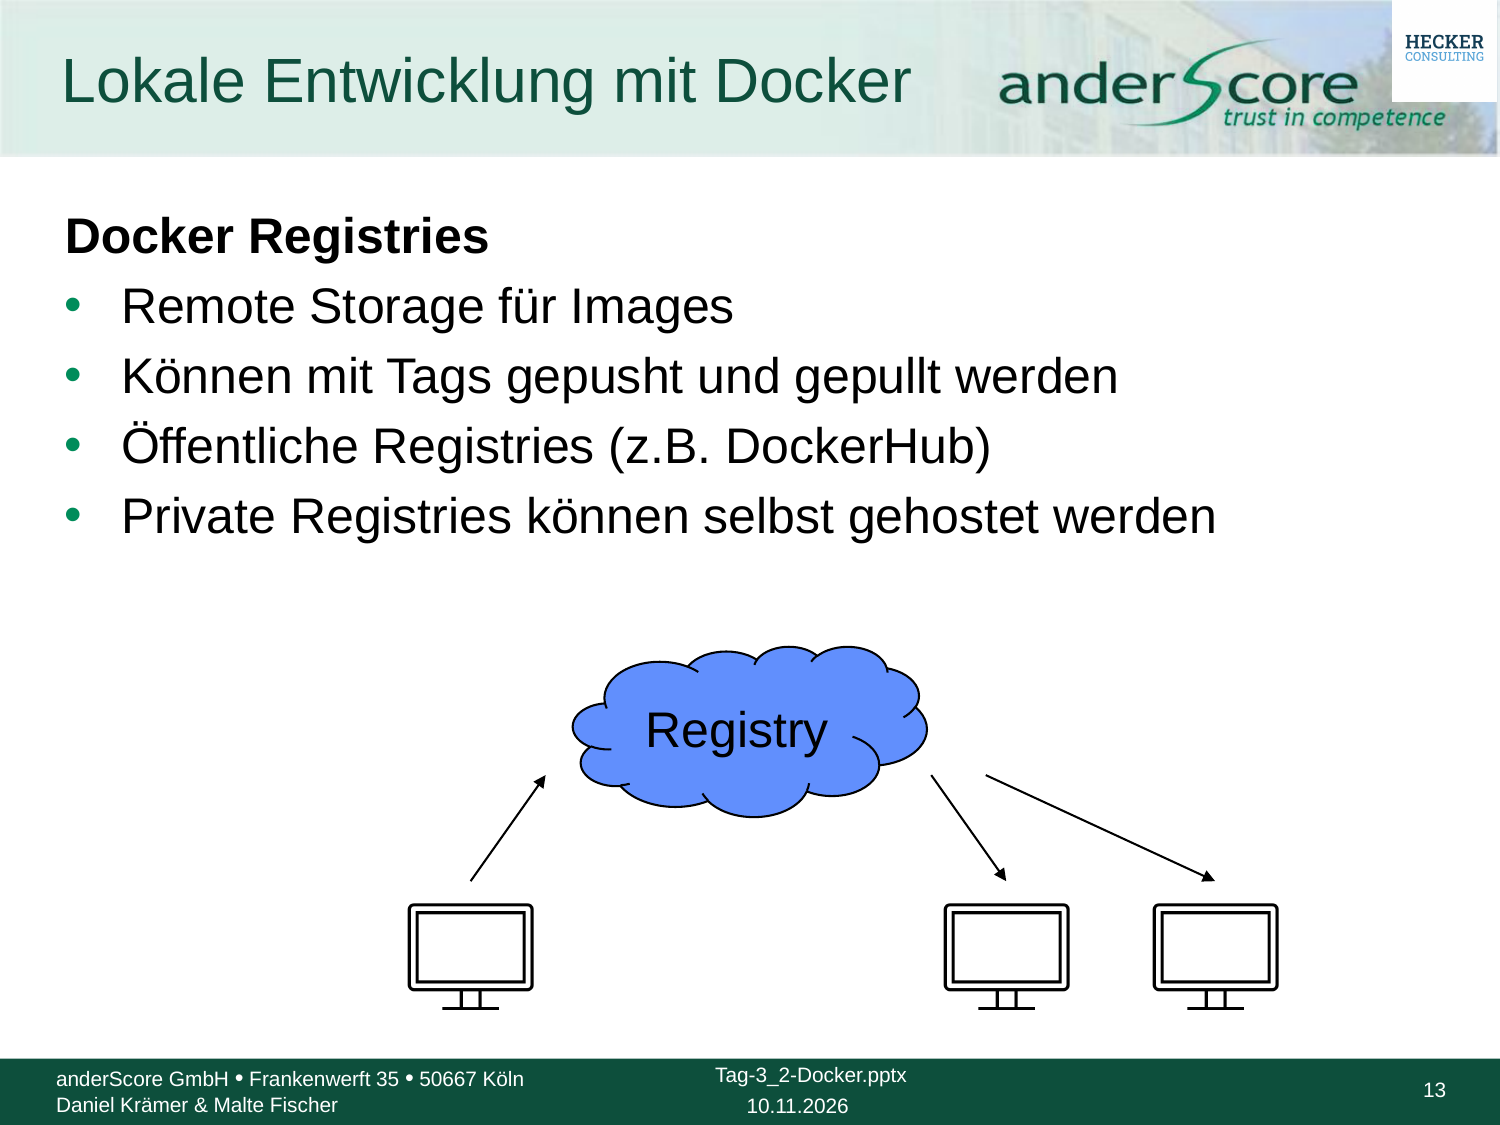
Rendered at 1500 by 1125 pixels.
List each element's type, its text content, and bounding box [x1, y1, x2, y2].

picture [0, 0, 1500, 157]
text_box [985, 774, 1216, 882]
picture [395, 880, 546, 1032]
picture [930, 882, 1082, 1032]
text_box Registry [572, 646, 927, 818]
list Docker Registries Remote Storage für Images Können mit Tags gepusht und gepullt werden Öffentliche Registries (z.B. DockerHub) Private Registries können selbst gehostet werden [49, 196, 1447, 563]
title Lokale Entwicklung mit Docker [46, 24, 959, 141]
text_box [930, 774, 984, 882]
picture [1139, 880, 1291, 1032]
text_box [470, 774, 546, 882]
